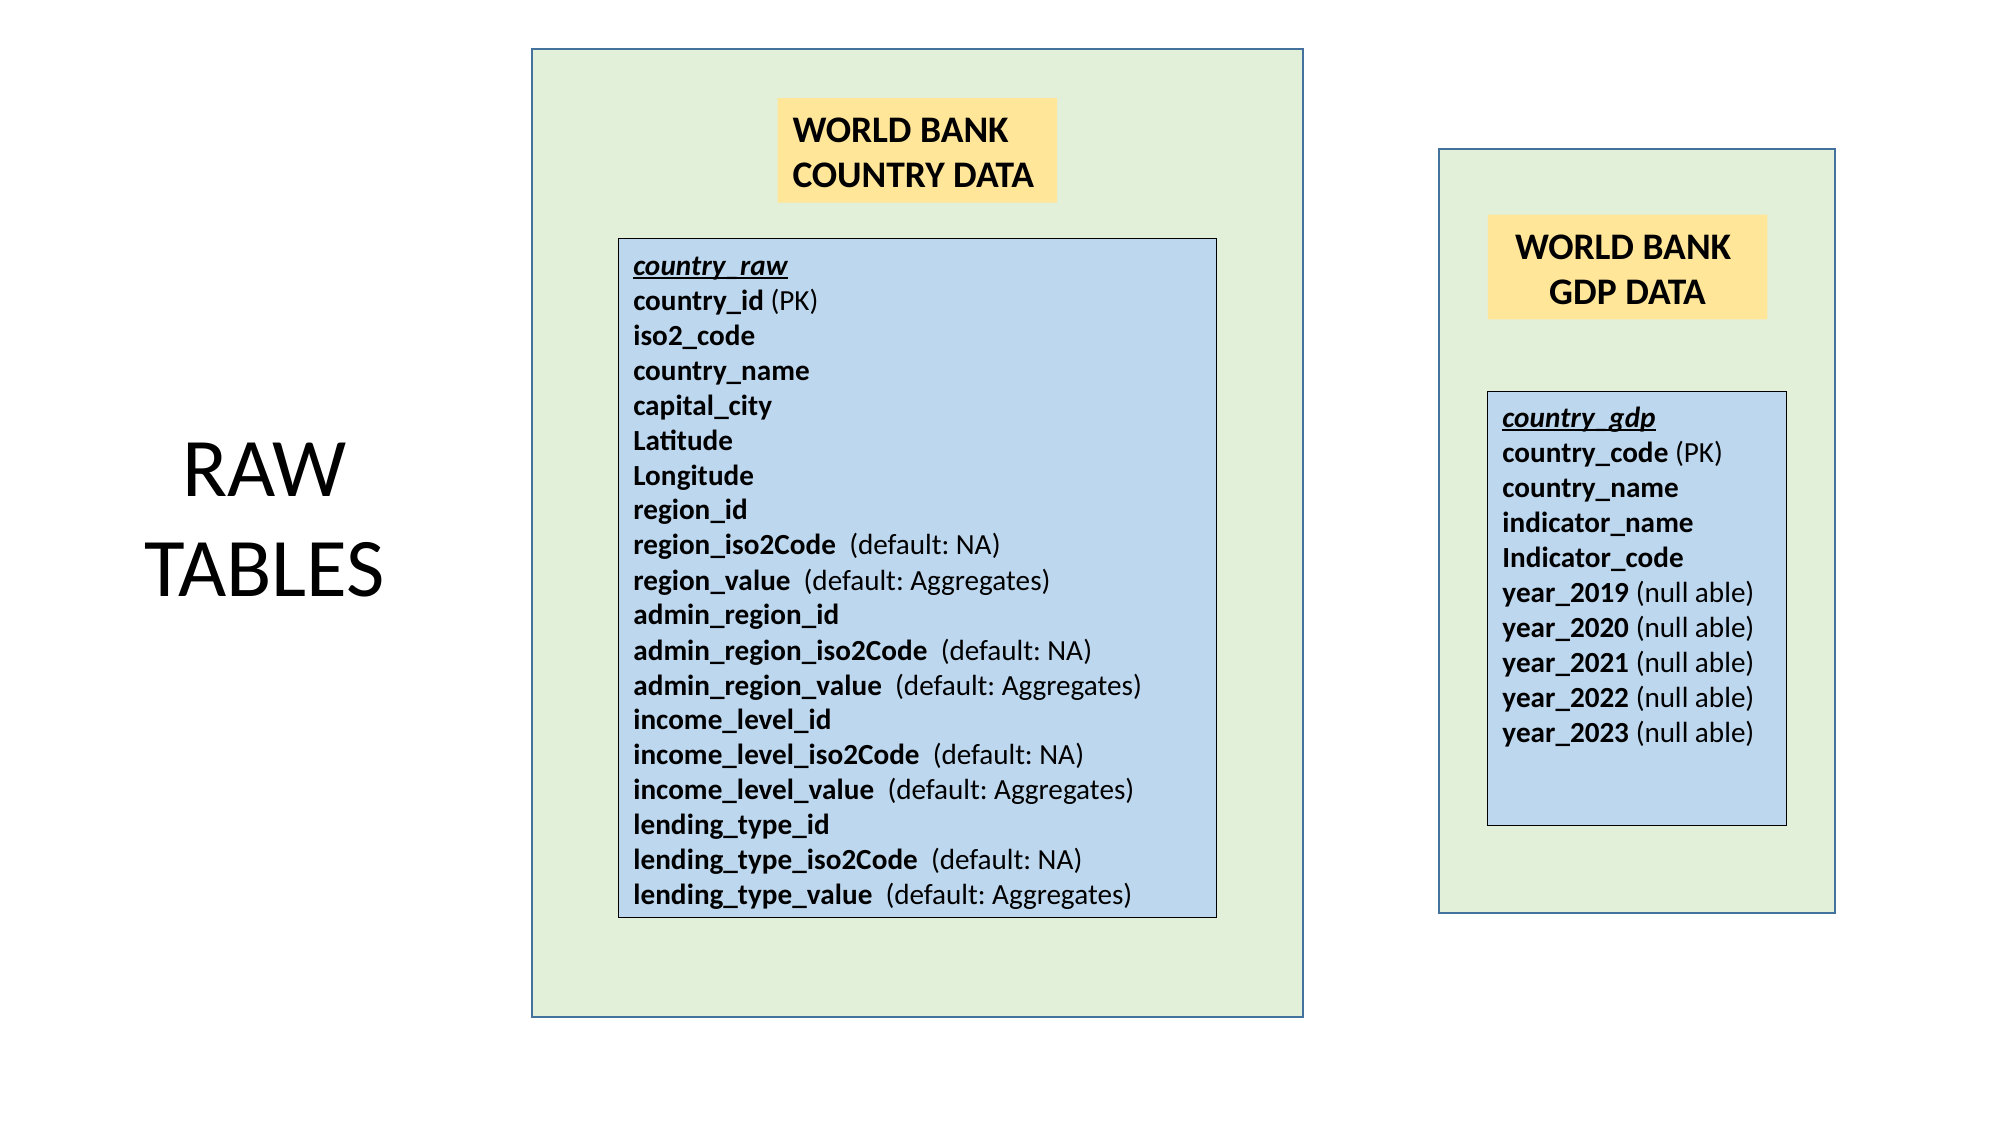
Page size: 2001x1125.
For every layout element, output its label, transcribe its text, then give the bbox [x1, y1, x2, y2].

text_box WORLD BANK COUNTRY DATA [777, 98, 1058, 203]
text_box country_raw country_id (PK) iso2_code country_name capital_city Latitude Longitude region_id region_iso2Code (default: NA) region_value (default: Aggregates) admin_region_id admin_region_iso2Code (default: NA) admin_region_value (default: Aggregates) income_level_id income_level_iso2Code (default: NA) income_level_value (default: Aggregates) lending_type_id lending_type_iso2Code (default: NA) lending_type_value (default: Aggregates) [618, 238, 1217, 918]
text_box RAW TABLES [104, 405, 425, 621]
text_box country_gdp country_code (PK) country_name indicator_name Indicator_code year_2019 (null able) year_2020 (null able) year_2021 (null able) year_2022 (null able) year_2023 (null able) [1487, 391, 1787, 826]
text_box WORLD BANK GDP DATA [1487, 214, 1768, 320]
text_box [531, 48, 1304, 1018]
text_box [1438, 148, 1836, 914]
